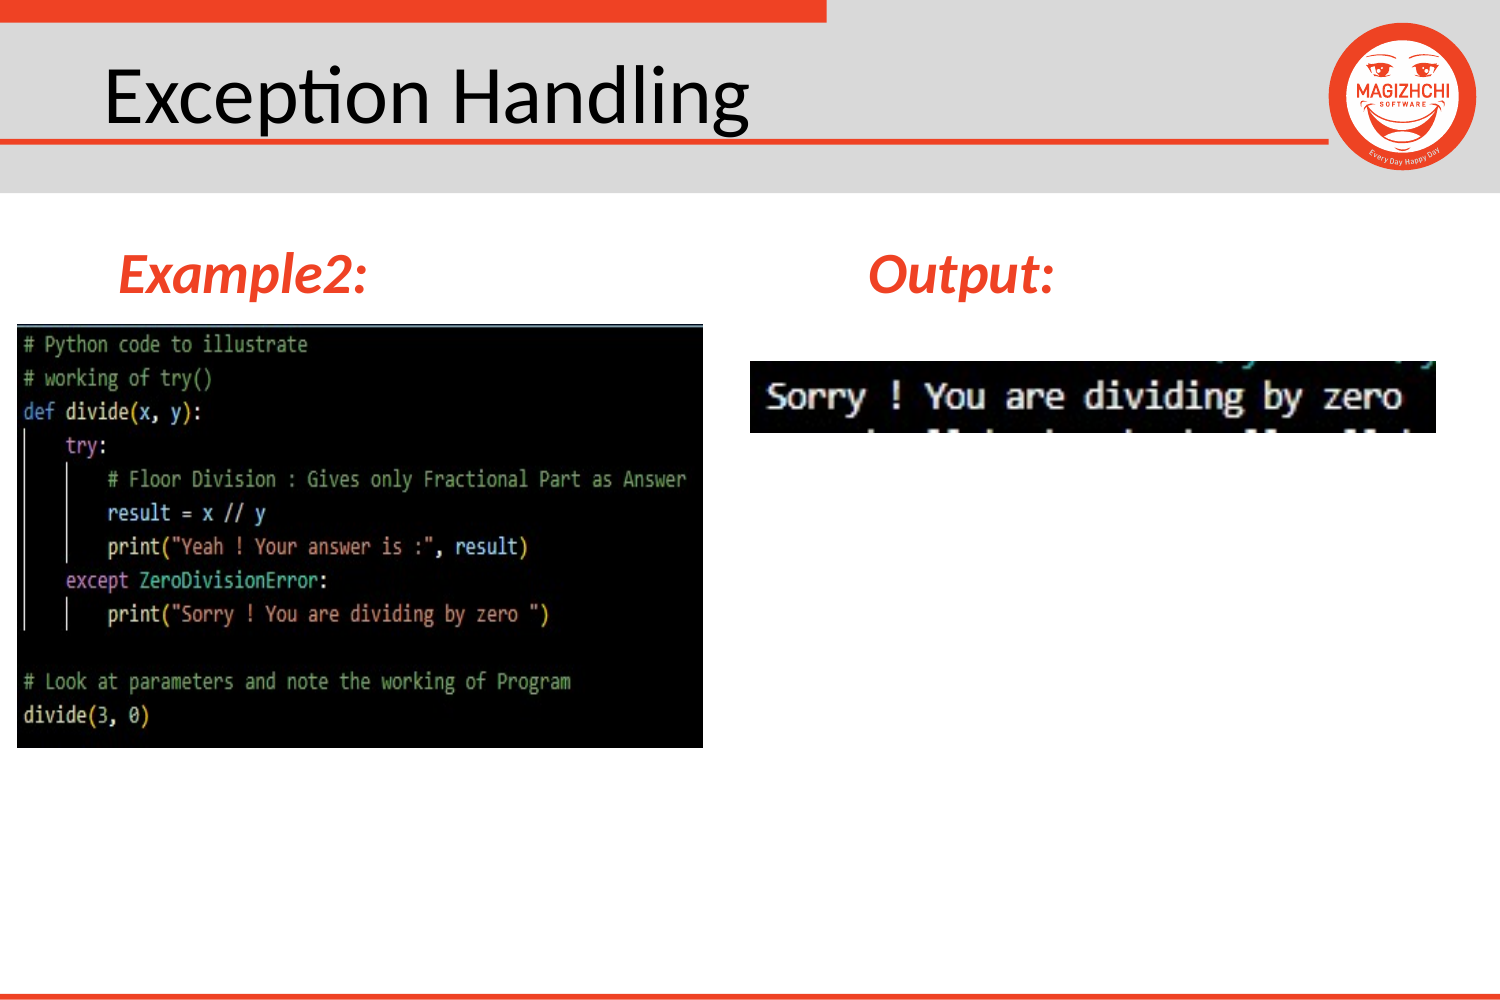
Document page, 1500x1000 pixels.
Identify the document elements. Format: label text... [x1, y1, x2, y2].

list Example2: Output: [103, 228, 1397, 863]
picture [749, 361, 1436, 433]
picture [17, 324, 703, 748]
title Exception Handling [88, 53, 1418, 140]
